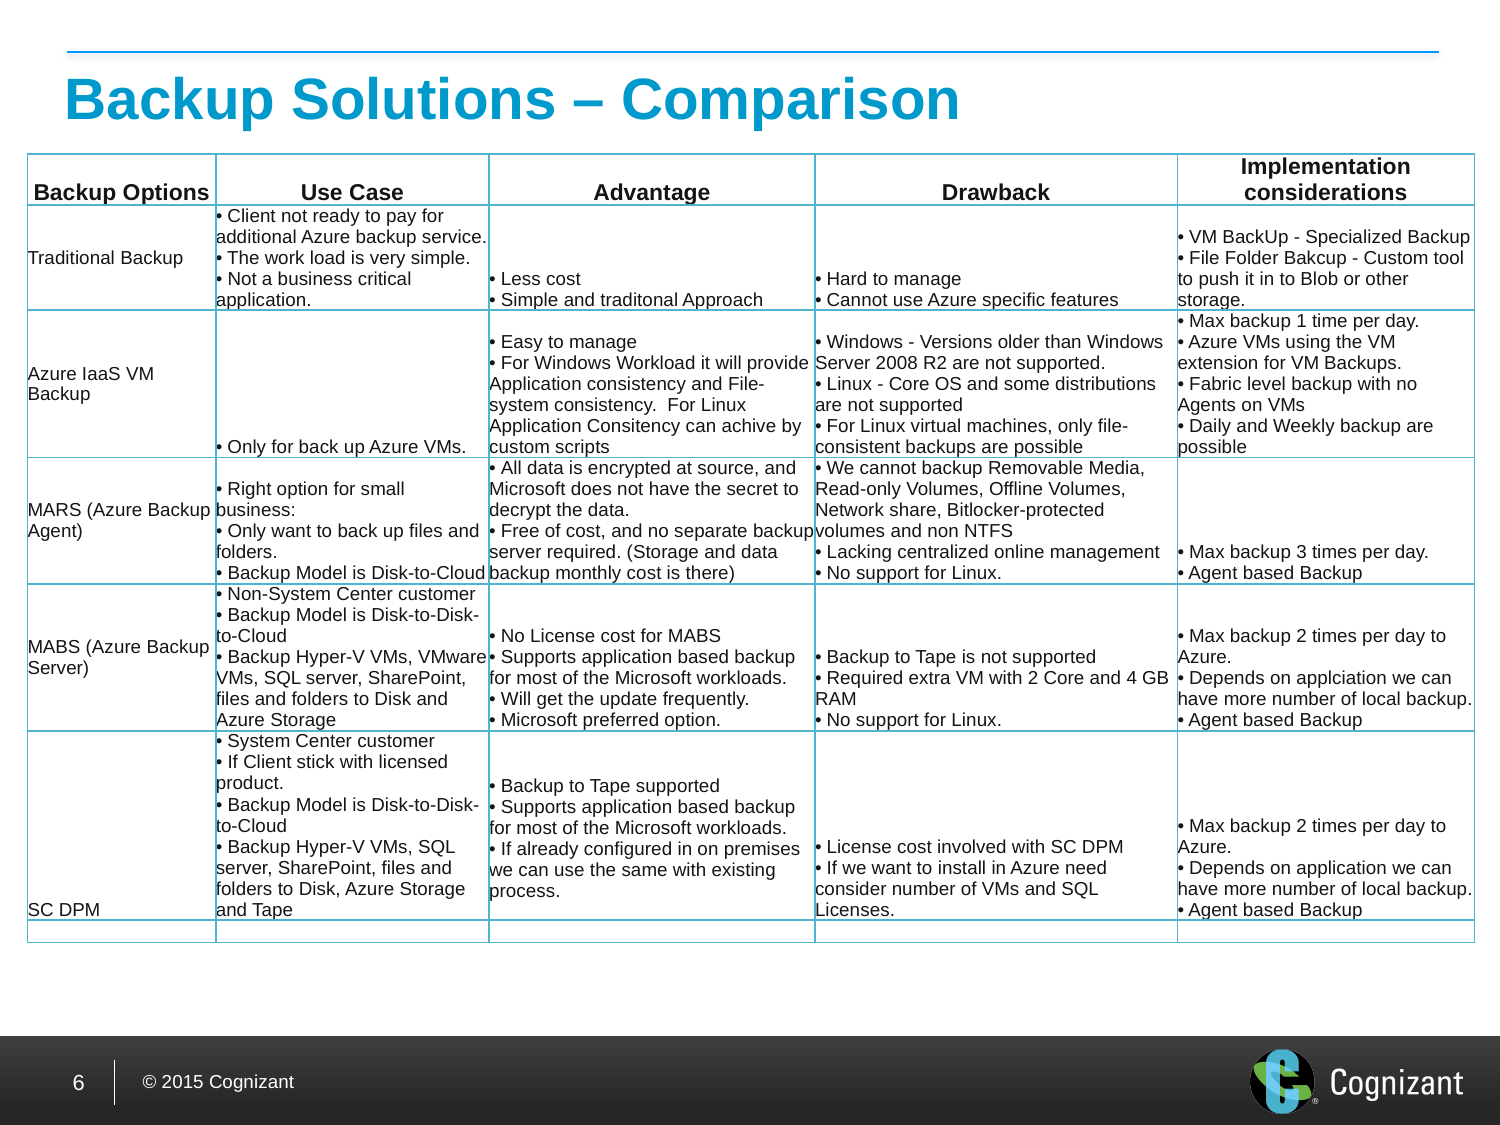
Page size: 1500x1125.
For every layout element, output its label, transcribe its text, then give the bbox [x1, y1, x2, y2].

table_cell • VM BackUp - Specialized Backup • File Folder Bakcup - Custom tool to push it in to Blob or other storage. [1178, 206, 1474, 309]
table_cell Azure IaaS VM Backup [28, 311, 215, 457]
slide_number 6 [27, 1045, 100, 1118]
table_cell • License cost involved with SC DPM • If we want to install in Azure need consider number of VMs and SQL Licenses. [816, 732, 1177, 919]
table_cell • Easy to manage • For Windows Workload it will provide Application consistency and File-system consistency. For Linux Application Consitency can achive by custom scripts [490, 311, 814, 457]
table_cell • Less cost • Simple and traditonal Approach [490, 206, 814, 309]
table_cell • Right option for small business: • Only want to back up files and folders. • Backup Model is Disk-to-Cloud [217, 458, 488, 583]
table_cell • All data is encrypted at source, and Microsoft does not have the secret to decrypt the data. • Free of cost, and no separate backup server required. (Storage and data backup monthly cost is there) [490, 458, 814, 583]
table_header Advantage [490, 155, 814, 204]
table_cell • Backup to Tape supported • Supports application based backup for most of the Microsoft workloads. • If already configured in on premises we can use the same with existing process. [490, 732, 814, 919]
table_header Use Case [217, 155, 488, 204]
table_cell • Backup to Tape is not supported • Required extra VM with 2 Core and 4 GB RAM • No support for Linux. [816, 585, 1177, 730]
picture [1250, 1049, 1463, 1114]
table_cell [490, 921, 814, 942]
table_header Drawback [816, 155, 1177, 204]
table_cell Traditional Backup [28, 206, 215, 309]
table_cell MABS (Azure Backup Server) [28, 585, 215, 730]
table_cell [217, 921, 488, 942]
table_header Implementation considerations [1178, 155, 1474, 204]
table_cell • Max backup 2 times per day to Azure. • Depends on applciation we can have more number of local backup. • Agent based Backup [1178, 585, 1474, 730]
table_cell • Max backup 2 times per day to Azure. • Depends on application we can have more number of local backup. • Agent based Backup [1178, 732, 1474, 919]
table_cell • Max backup 3 times per day. • Agent based Backup [1178, 458, 1474, 583]
table_cell • System Center customer • If Client stick with licensed product. • Backup Model is Disk-to-Disk-to-Cloud • Backup Hyper-V VMs, SQL server, SharePoint, files and folders to Disk, Azure Storage and Tape [217, 732, 488, 919]
table_header Backup Options [28, 155, 215, 204]
table_cell [1178, 921, 1474, 942]
table_cell [816, 921, 1177, 942]
table_cell • Max backup 1 time per day. • Azure VMs using the VM extension for VM Backups. • Fabric level backup with no Agents on VMs • Daily and Weekly backup are possible [1178, 311, 1474, 457]
table_cell • Hard to manage • Cannot use Azure specific features [816, 206, 1177, 309]
table_cell • Only for back up Azure VMs. [217, 311, 488, 457]
title Backup Solutions – Comparison [49, 54, 1438, 153]
table_cell • We cannot backup Removable Media, Read-only Volumes, Offline Volumes, Network share, Bitlocker-protected volumes and non NTFS • Lacking centralized online management • No support for Linux. [816, 458, 1177, 583]
table_cell • Windows - Versions older than Windows Server 2008 R2 are not supported. • Linux - Core OS and some distributions are not supported • For Linux virtual machines, only file-consistent backups are possible [816, 311, 1177, 457]
table_cell • Non-System Center customer • Backup Model is Disk-to-Disk-to-Cloud • Backup Hyper-V VMs, VMware VMs, SQL server, SharePoint, files and folders to Disk and Azure Storage [217, 585, 488, 730]
table_cell [28, 921, 215, 942]
table_cell SC DPM [28, 732, 215, 919]
table_cell • Client not ready to pay for additional Azure backup service. • The work load is very simple. • Not a business critical application. [217, 206, 488, 309]
table_cell MARS (Azure Backup Agent) [28, 458, 215, 583]
table_cell • No License cost for MABS • Supports application based backup for most of the Microsoft workloads. • Will get the update frequently. • Microsoft preferred option. [490, 585, 814, 730]
